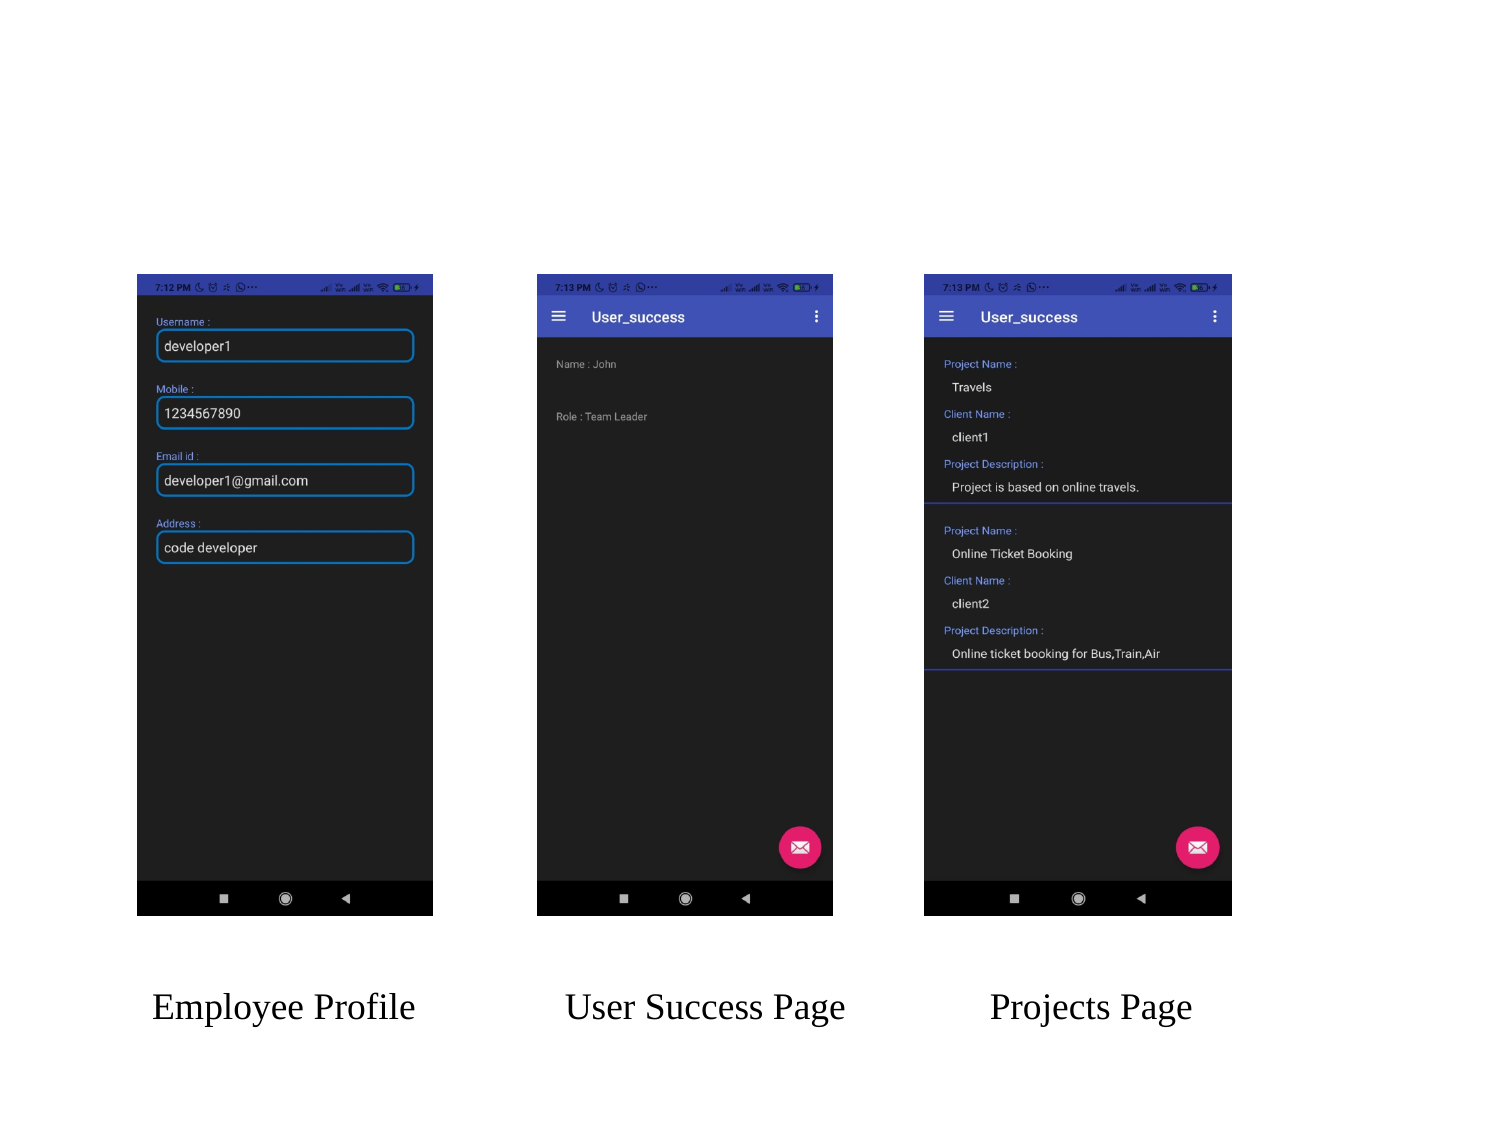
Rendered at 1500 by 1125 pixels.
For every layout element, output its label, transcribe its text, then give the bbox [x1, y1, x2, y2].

picture [924, 274, 1232, 916]
picture [537, 274, 834, 916]
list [137, 274, 433, 917]
text_box Projects Page [974, 974, 1273, 1035]
text_box User Success Page [549, 974, 873, 1035]
text_box Employee Profile [137, 974, 478, 1035]
